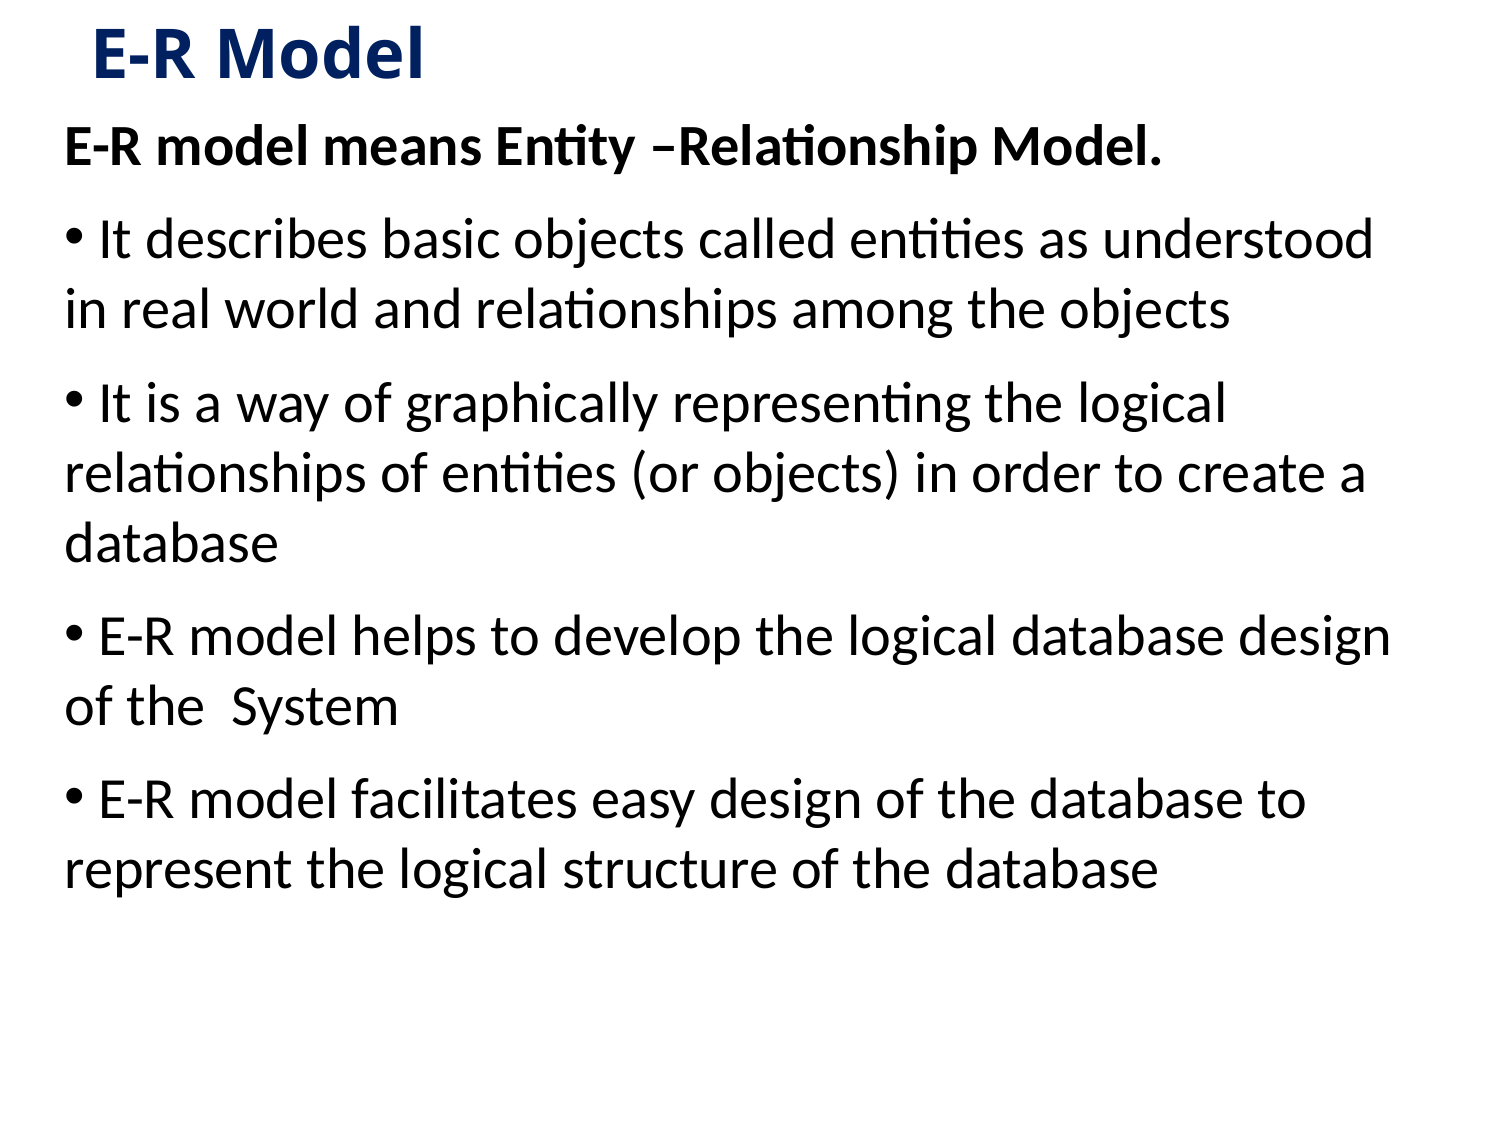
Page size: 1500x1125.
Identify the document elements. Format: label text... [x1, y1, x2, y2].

text_box E-R model means Entity –Relationship Model. It describes basic objects called entities as understood in real world and relationships among the objects It is a way of graphically representing the logical relationships of entities (or objects) in order to create a database E-R model helps to develop the logical database design of the System E-R model facilitates easy design of the database to represent the logical structure of the database [49, 99, 1413, 908]
title E-R Model [75, 0, 1300, 99]
